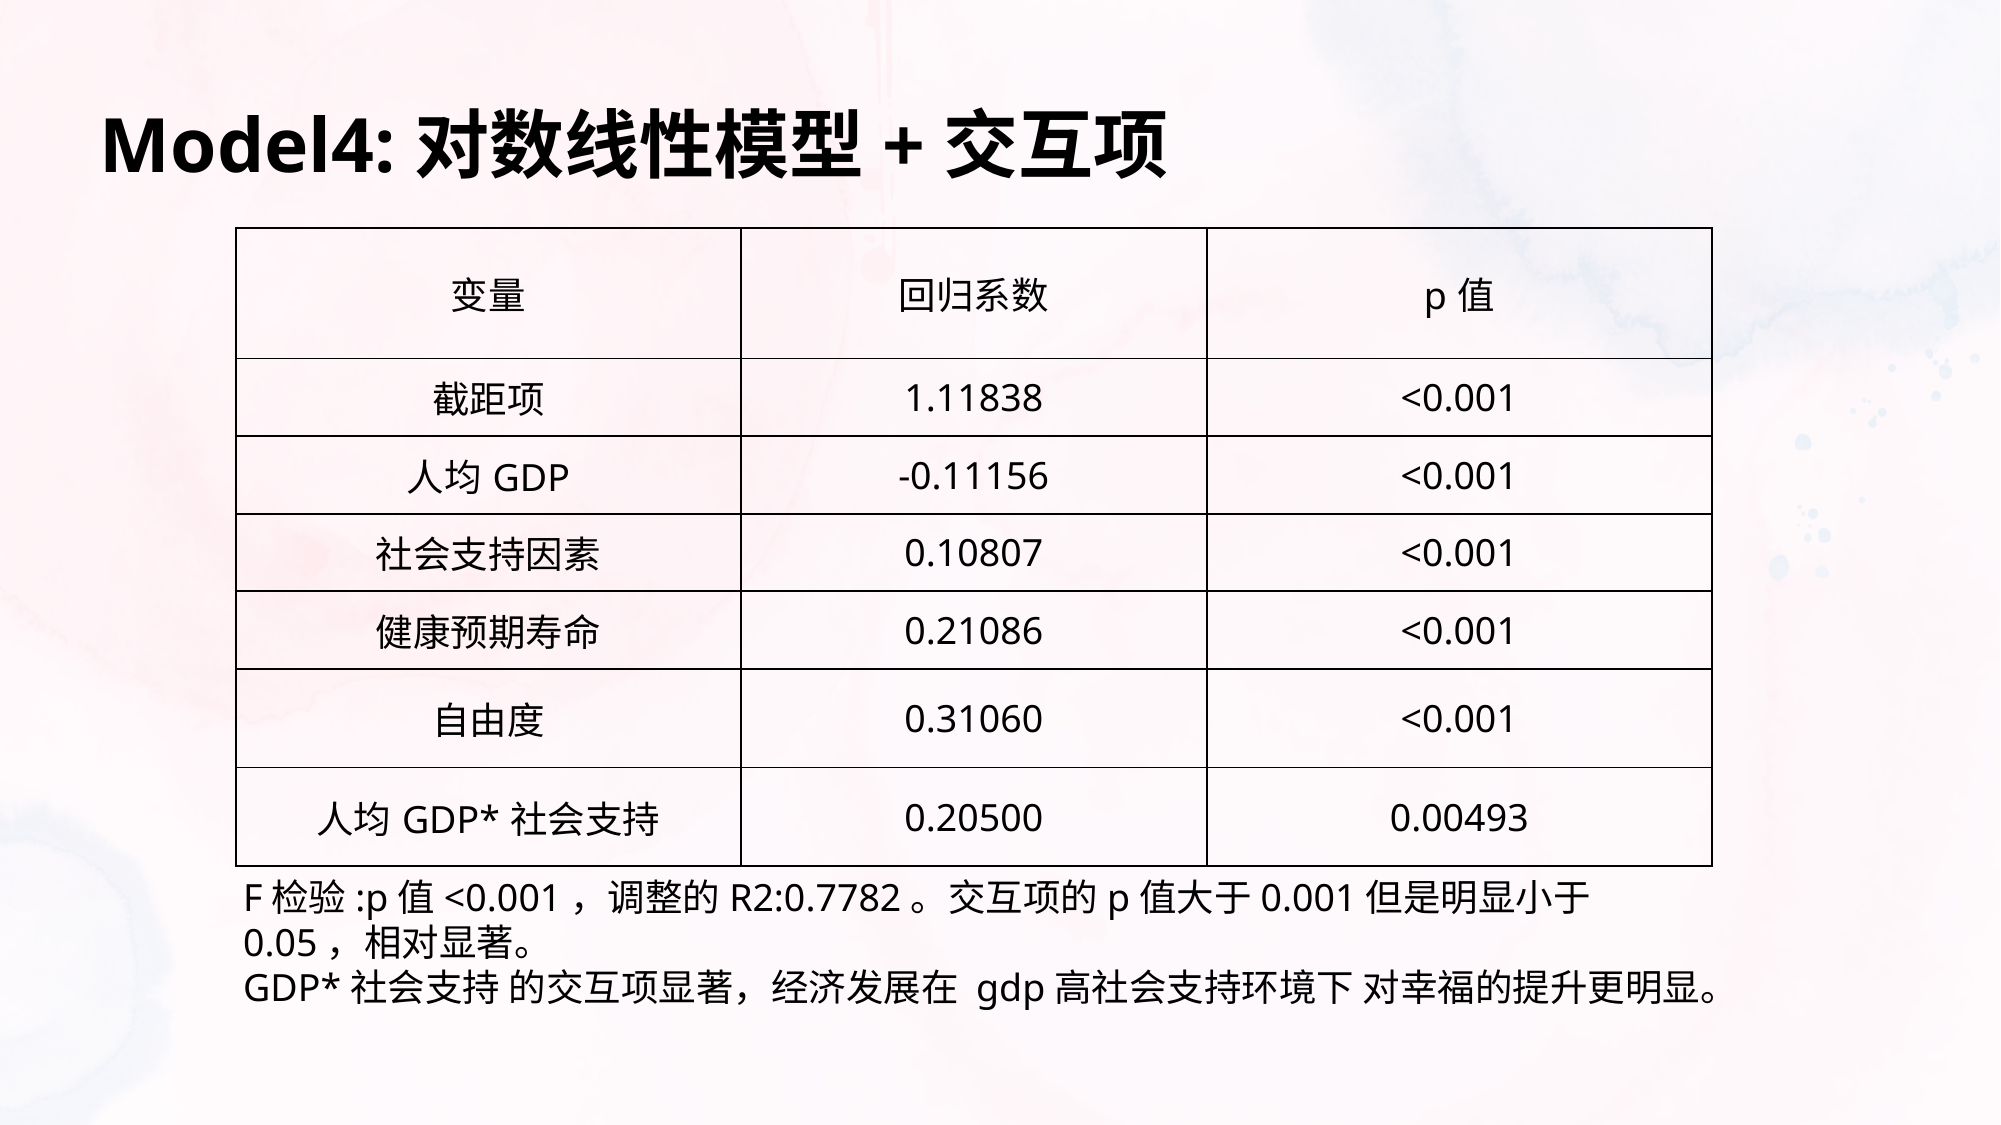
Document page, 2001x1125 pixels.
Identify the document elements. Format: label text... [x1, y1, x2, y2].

table_cell 0.00493 [1208, 768, 1711, 865]
table_cell 0.31060 [742, 670, 1206, 767]
table_cell <0.001 [1208, 437, 1711, 513]
table_cell <0.001 [1208, 592, 1711, 668]
table_cell 人均GDP*社会支持 [237, 768, 740, 865]
table_cell <0.001 [1208, 359, 1711, 435]
table_cell 自由度 [237, 670, 740, 767]
table_cell 截距项 [237, 359, 740, 435]
text_box F检验:p值<0.001，调整的R2:0.7782。交互项的p值大于0.001但是明显小于0.05，相对显著。 GDP*社会支持 的交互项显著，经济发展在 gdp高社会支持环境下 对幸福的提升更明显。 [228, 866, 1726, 1103]
table_cell 0.21086 [742, 592, 1206, 668]
table_cell -0.11156 [742, 437, 1206, 513]
table_cell 社会支持因素 [237, 515, 740, 590]
text_box Model4:对数线性模型+交互项 [99, 87, 1900, 188]
table_cell 1.11838 [742, 359, 1206, 435]
table_cell 0.10807 [742, 515, 1206, 590]
table_cell 0.20500 [742, 768, 1206, 865]
table_header 回归系数 [742, 229, 1206, 358]
table_cell 人均GDP [237, 437, 740, 513]
table_cell <0.001 [1208, 670, 1711, 767]
table_header p值 [1208, 229, 1711, 358]
table_cell <0.001 [1208, 515, 1711, 590]
table_cell 健康预期寿命 [237, 592, 740, 668]
table_header 变量 [237, 229, 740, 358]
